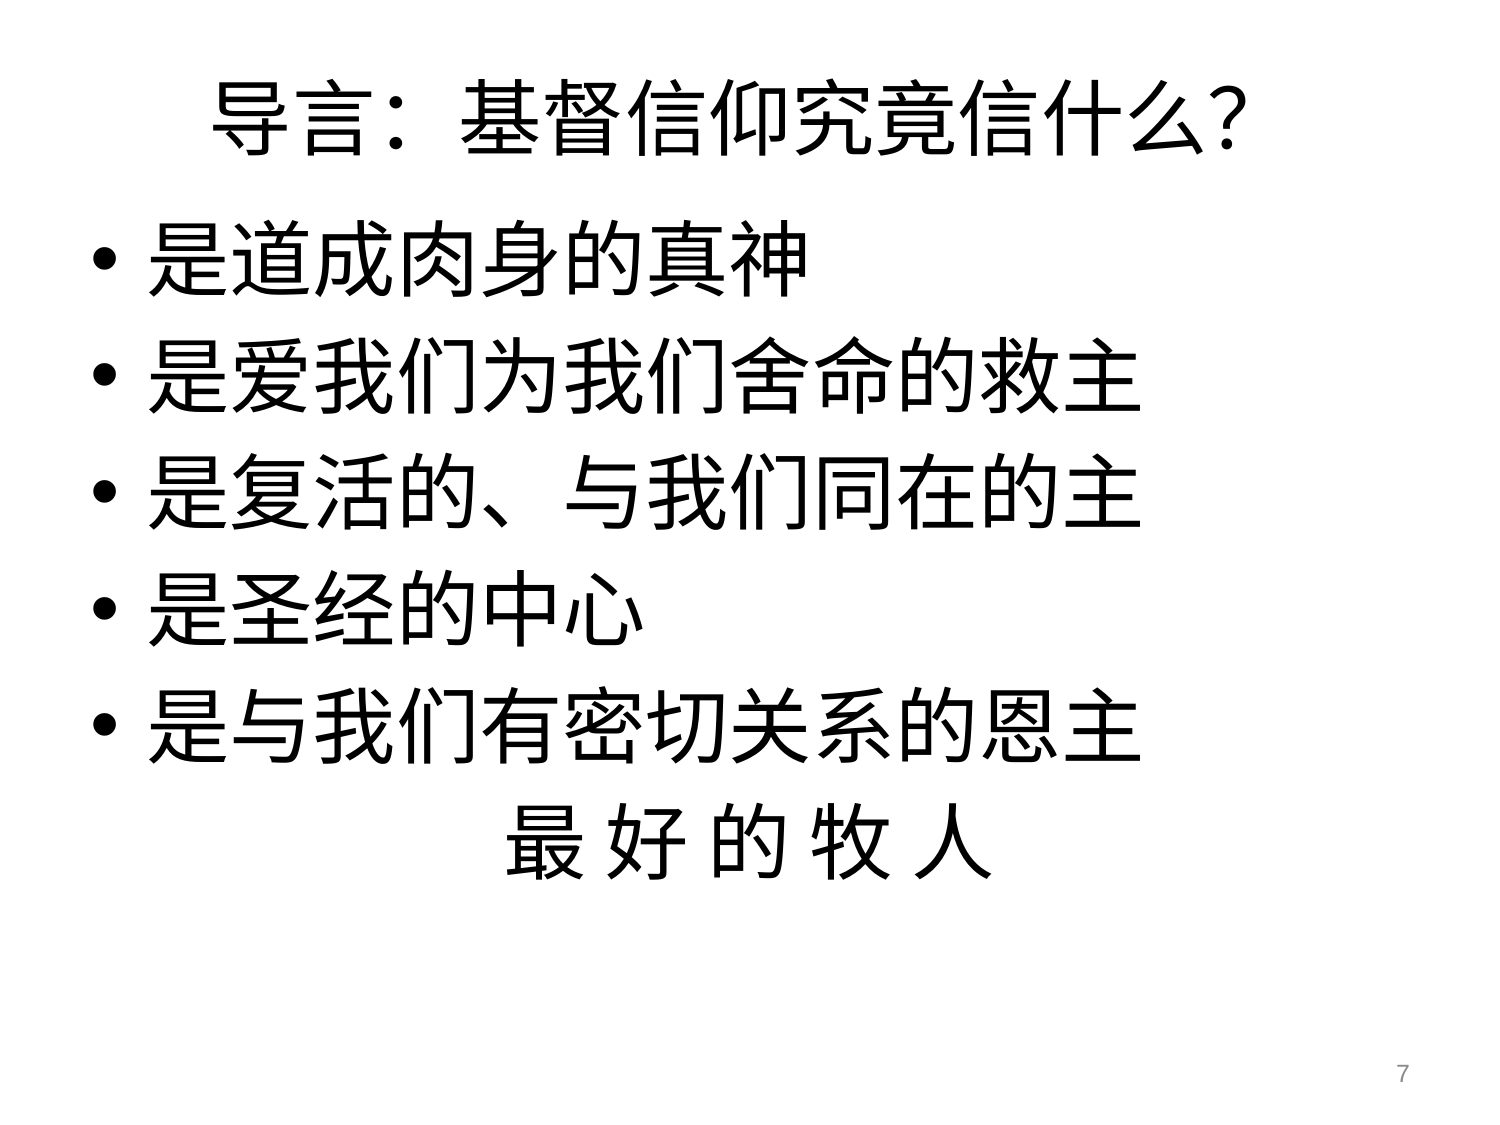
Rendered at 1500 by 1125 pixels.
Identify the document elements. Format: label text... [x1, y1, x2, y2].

slide_number 7 [1074, 1042, 1425, 1103]
list 是道成肉身的真神 是爱我们为我们舍命的救主 是复活的、与我们同在的主 是圣经的中心 是与我们有密切关系的恩主 最 好 的 牧 人 [75, 200, 1425, 1005]
title 导言：基督信仰究竟信什么？ [75, 45, 1425, 188]
